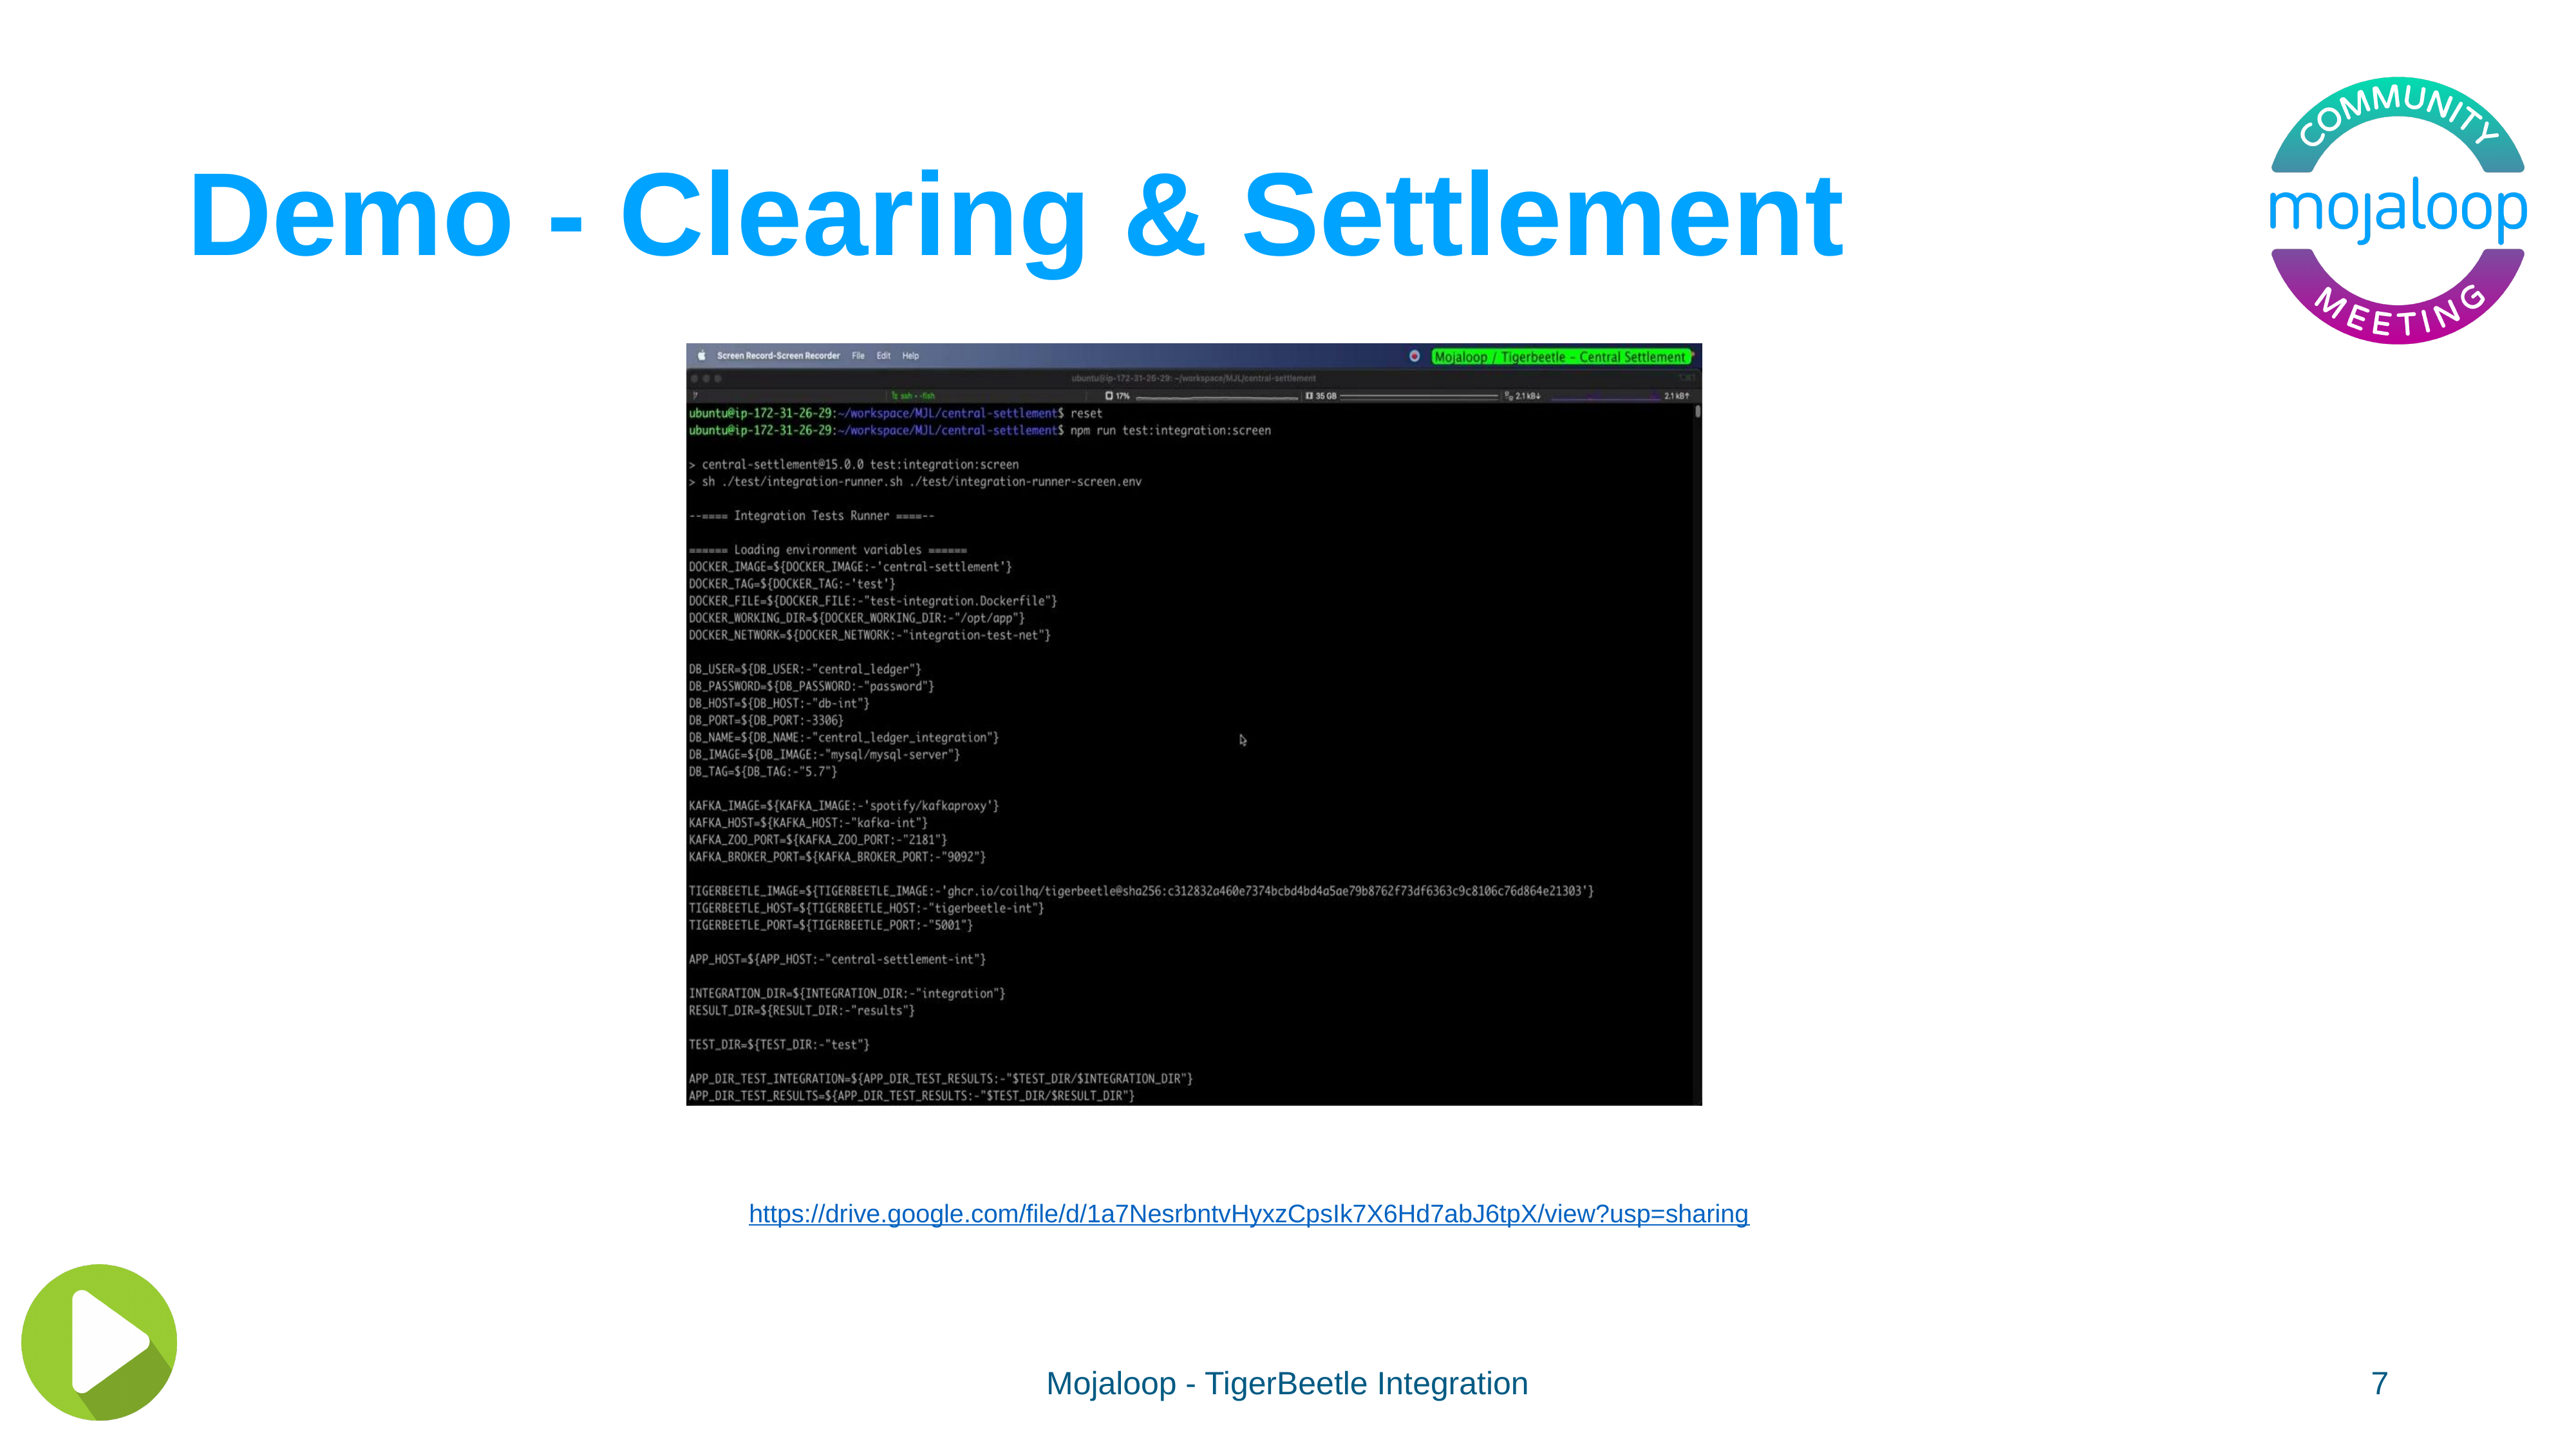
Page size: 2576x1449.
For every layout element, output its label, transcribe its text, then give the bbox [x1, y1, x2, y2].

picture [686, 343, 1702, 1106]
slide_number Mojaloop - TigerBeetle Integration [685, 1343, 1890, 1421]
title Demo - Clearing & Settlement [177, 77, 2212, 357]
picture [21, 1264, 178, 1421]
text_box https://drive.google.com/file/d/1a7NesrbntvHyxzCpsIk7X6Hd7abJ6tpX/view?usp=sharing [739, 1188, 1836, 1238]
picture [2270, 77, 2528, 345]
slide_number 7 [1890, 1343, 2399, 1421]
